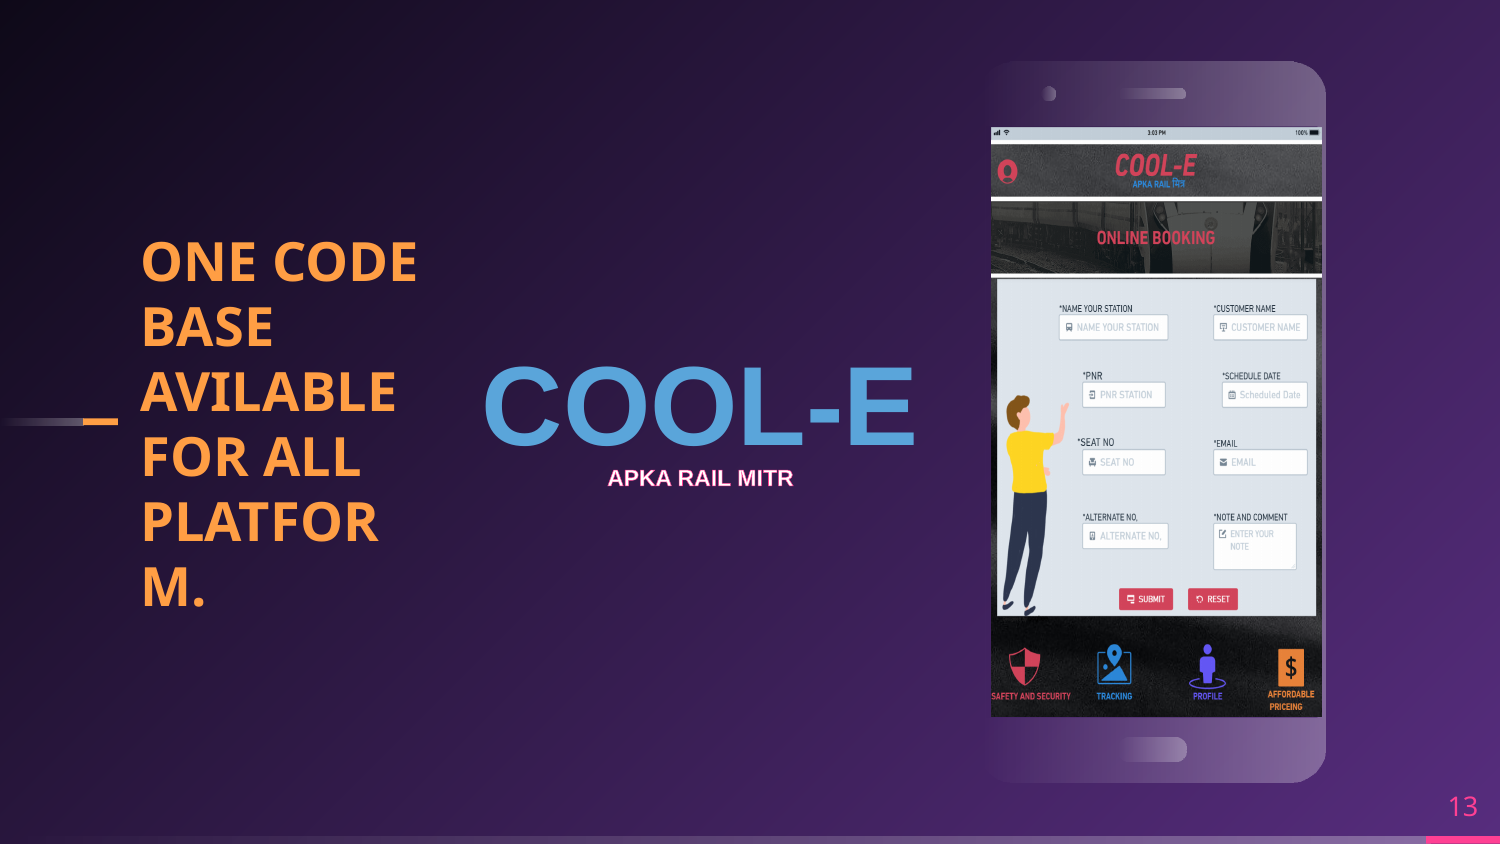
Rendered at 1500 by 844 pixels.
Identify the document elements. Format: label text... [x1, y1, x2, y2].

slide_number 13 [1426, 779, 1500, 837]
text_box COOL-E [466, 325, 935, 476]
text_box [977, 60, 1326, 783]
text_box APKA RAIL MITR [592, 455, 809, 498]
picture [991, 127, 1322, 717]
list ONE CODE BASE AVILABLE FOR ALL PLATFORM. [140, 61, 424, 783]
